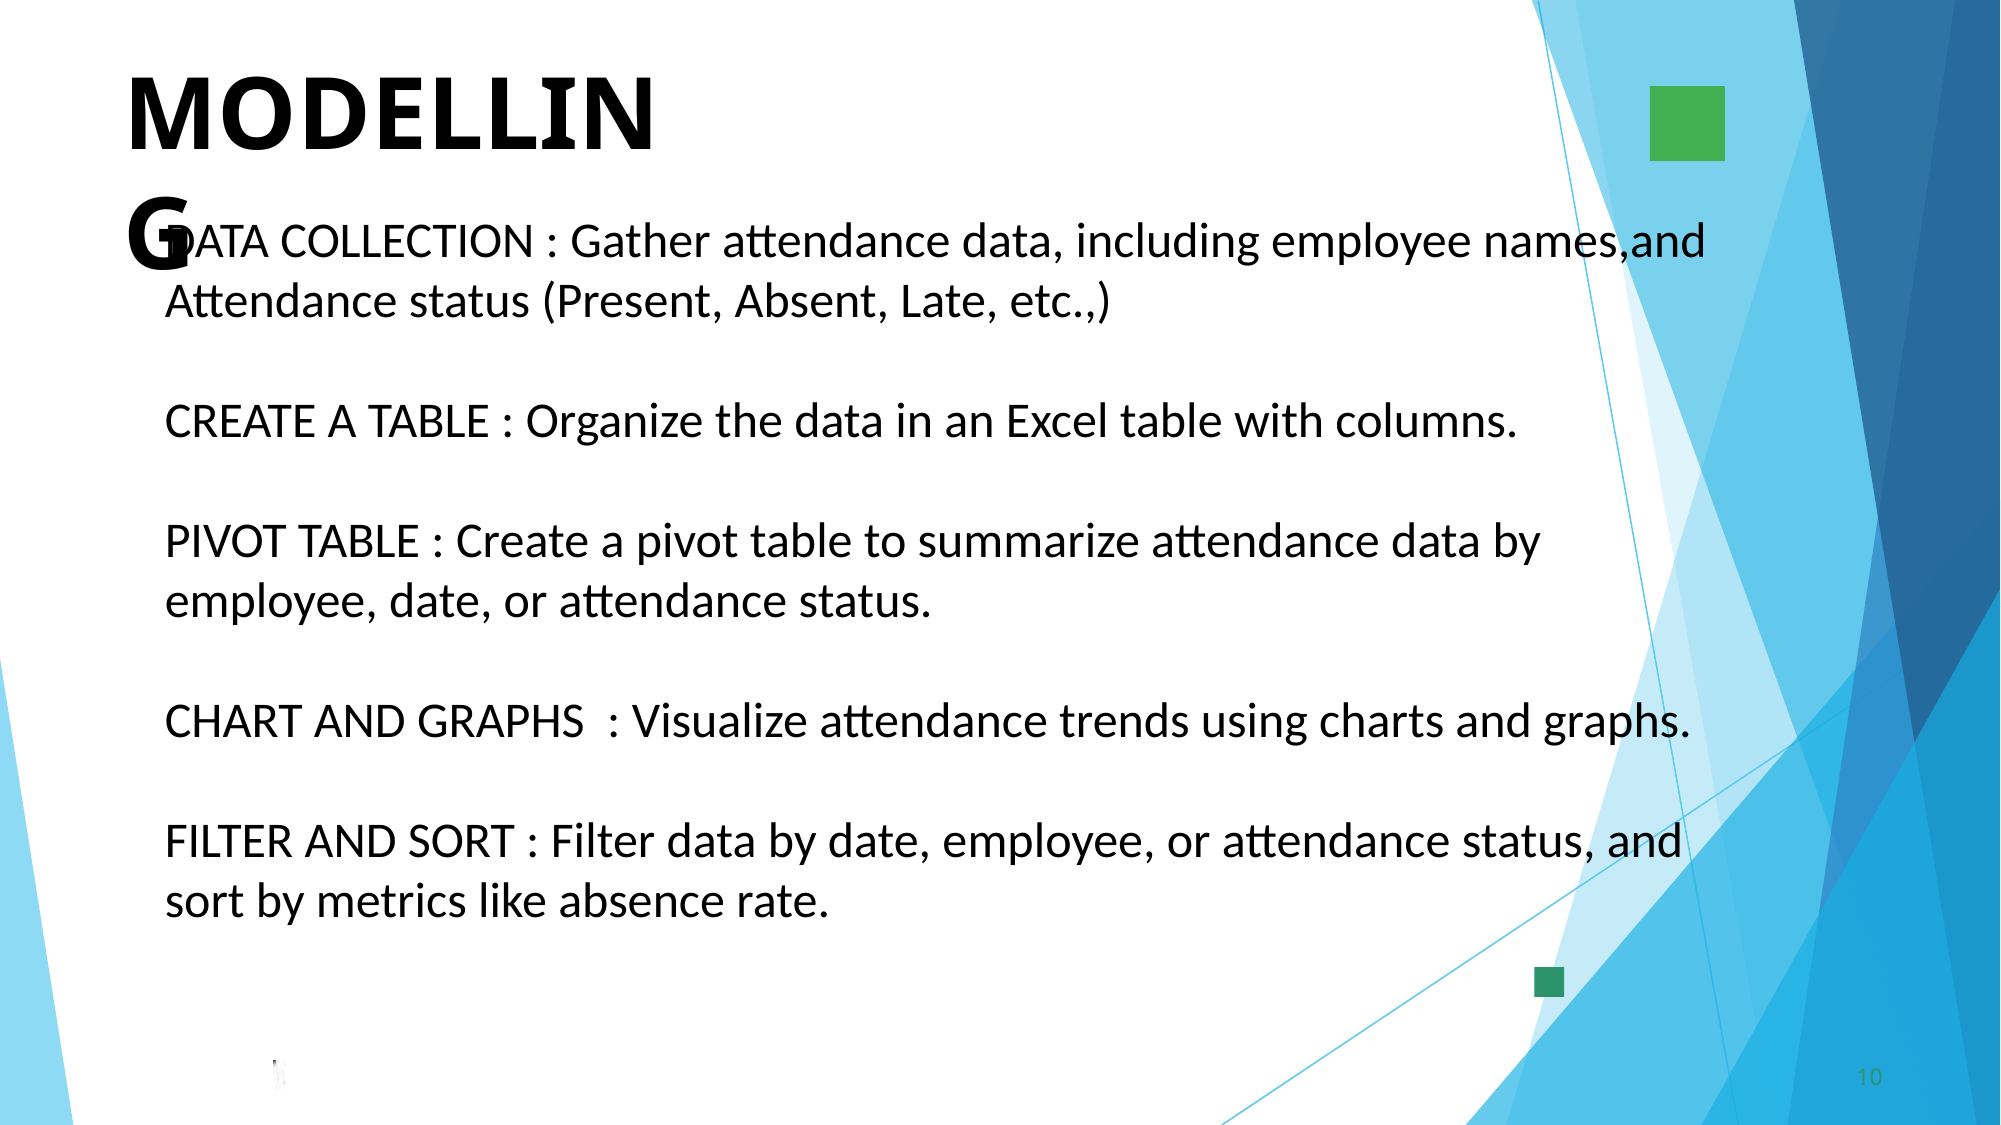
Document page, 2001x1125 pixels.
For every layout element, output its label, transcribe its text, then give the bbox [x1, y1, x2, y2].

text_box MODELLING [121, 47, 664, 290]
text_box [1649, 86, 1725, 162]
text_box DATA COLLECTION : Gather attendance data, including employee names,and Attendance status (Present, Absent, Late, etc.,) CREATE A TABLE : Organize the data in an Excel table with columns. PIVOT TABLE : Create a pivot table to summarize attendance data by employee, date, or attendance status. CHART AND GRAPHS : Visualize attendance trends using charts and graphs. FILTER AND SORT : Filter data by date, employee, or attendance status, and sort by metrics like absence rate. [149, 199, 1725, 935]
text_box [1534, 967, 1565, 997]
text_box 10 [1849, 1061, 1888, 1095]
picture [273, 1060, 287, 1091]
